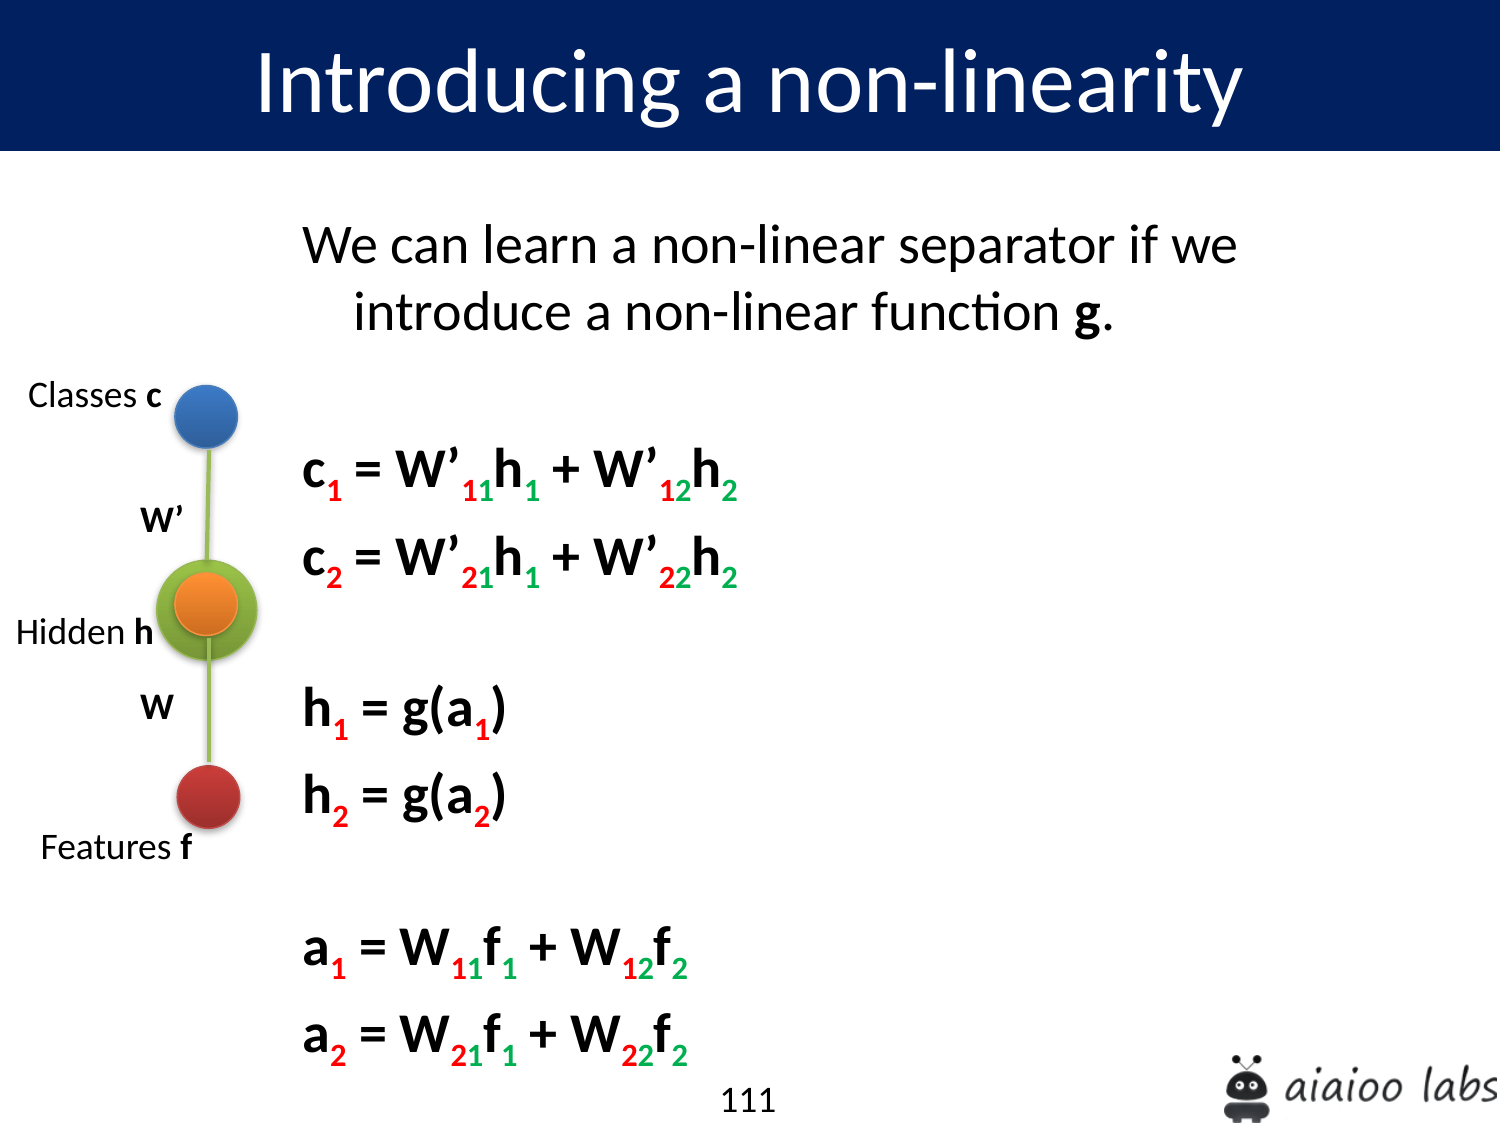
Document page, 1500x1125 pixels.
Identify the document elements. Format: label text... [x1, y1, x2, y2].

text_box Classes c [13, 362, 177, 423]
text_box [174, 384, 239, 449]
text_box Hidden h [1, 599, 170, 660]
text_box [174, 572, 239, 637]
text_box W’ [125, 487, 200, 548]
text_box W [125, 674, 190, 735]
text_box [206, 449, 210, 561]
text_box [176, 765, 241, 830]
text_box Introducing a non-linearity [0, 0, 1500, 151]
text_box [157, 559, 258, 661]
picture [1224, 1055, 1497, 1123]
list We can learn a non-linear separator if we introduce a non-linear function g. c1 = W’11h1 + W’12h2 c2 = W’21h1 + W’22h2 h1 = g(a1) h2 = g(a2) a1 = W11f1 + W12f2 a2 = W21f1 + W22f2 [287, 200, 1450, 1088]
text_box Features f [25, 814, 208, 875]
